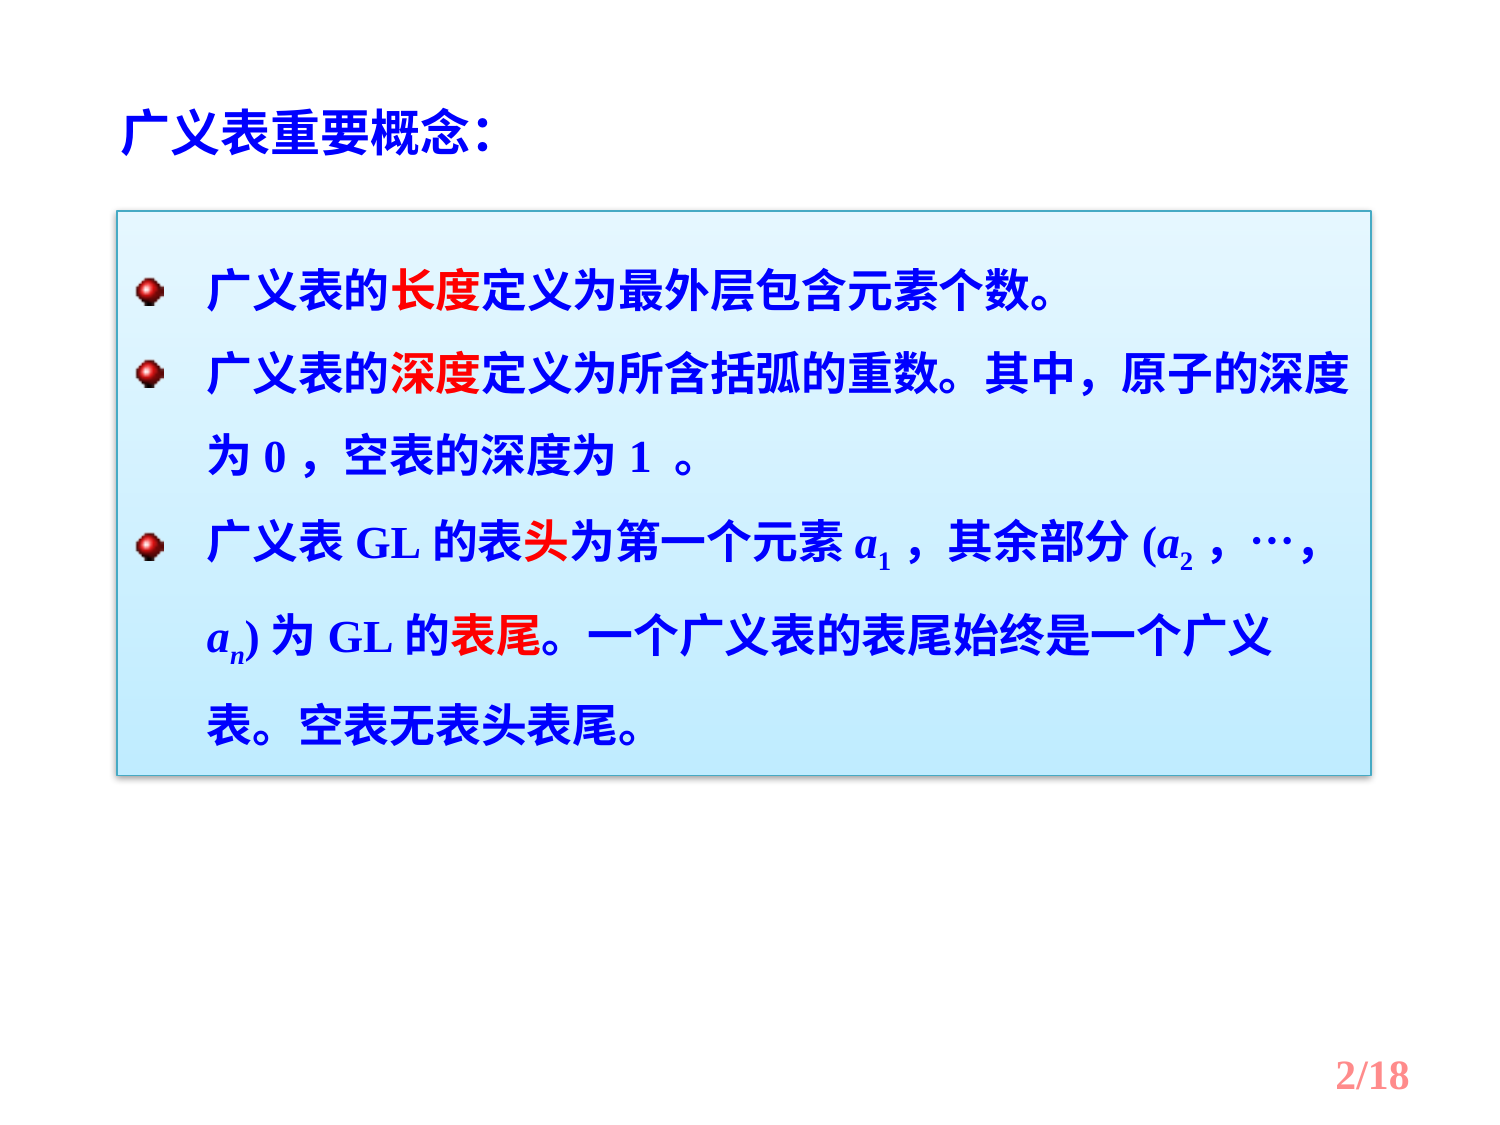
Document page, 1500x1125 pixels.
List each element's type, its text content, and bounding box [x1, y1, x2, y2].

picture [131, 528, 164, 561]
text_box 广义表的长度定义为最外层包含元素个数。 广义表的深度定义为所含括弧的重数。其中，原子的深度为0，空表的深度为1 。 广义表GL的表头为第一个元素a1，其余部分(a2，…，an)为GL的表尾。一个广义表的表尾始终是一个广义表。空表无表头表尾。 [116, 210, 1372, 776]
picture [131, 355, 164, 388]
picture [131, 273, 164, 306]
text_box 广义表重要概念： [105, 93, 1395, 169]
slide_number 2/18 [1074, 1042, 1425, 1103]
